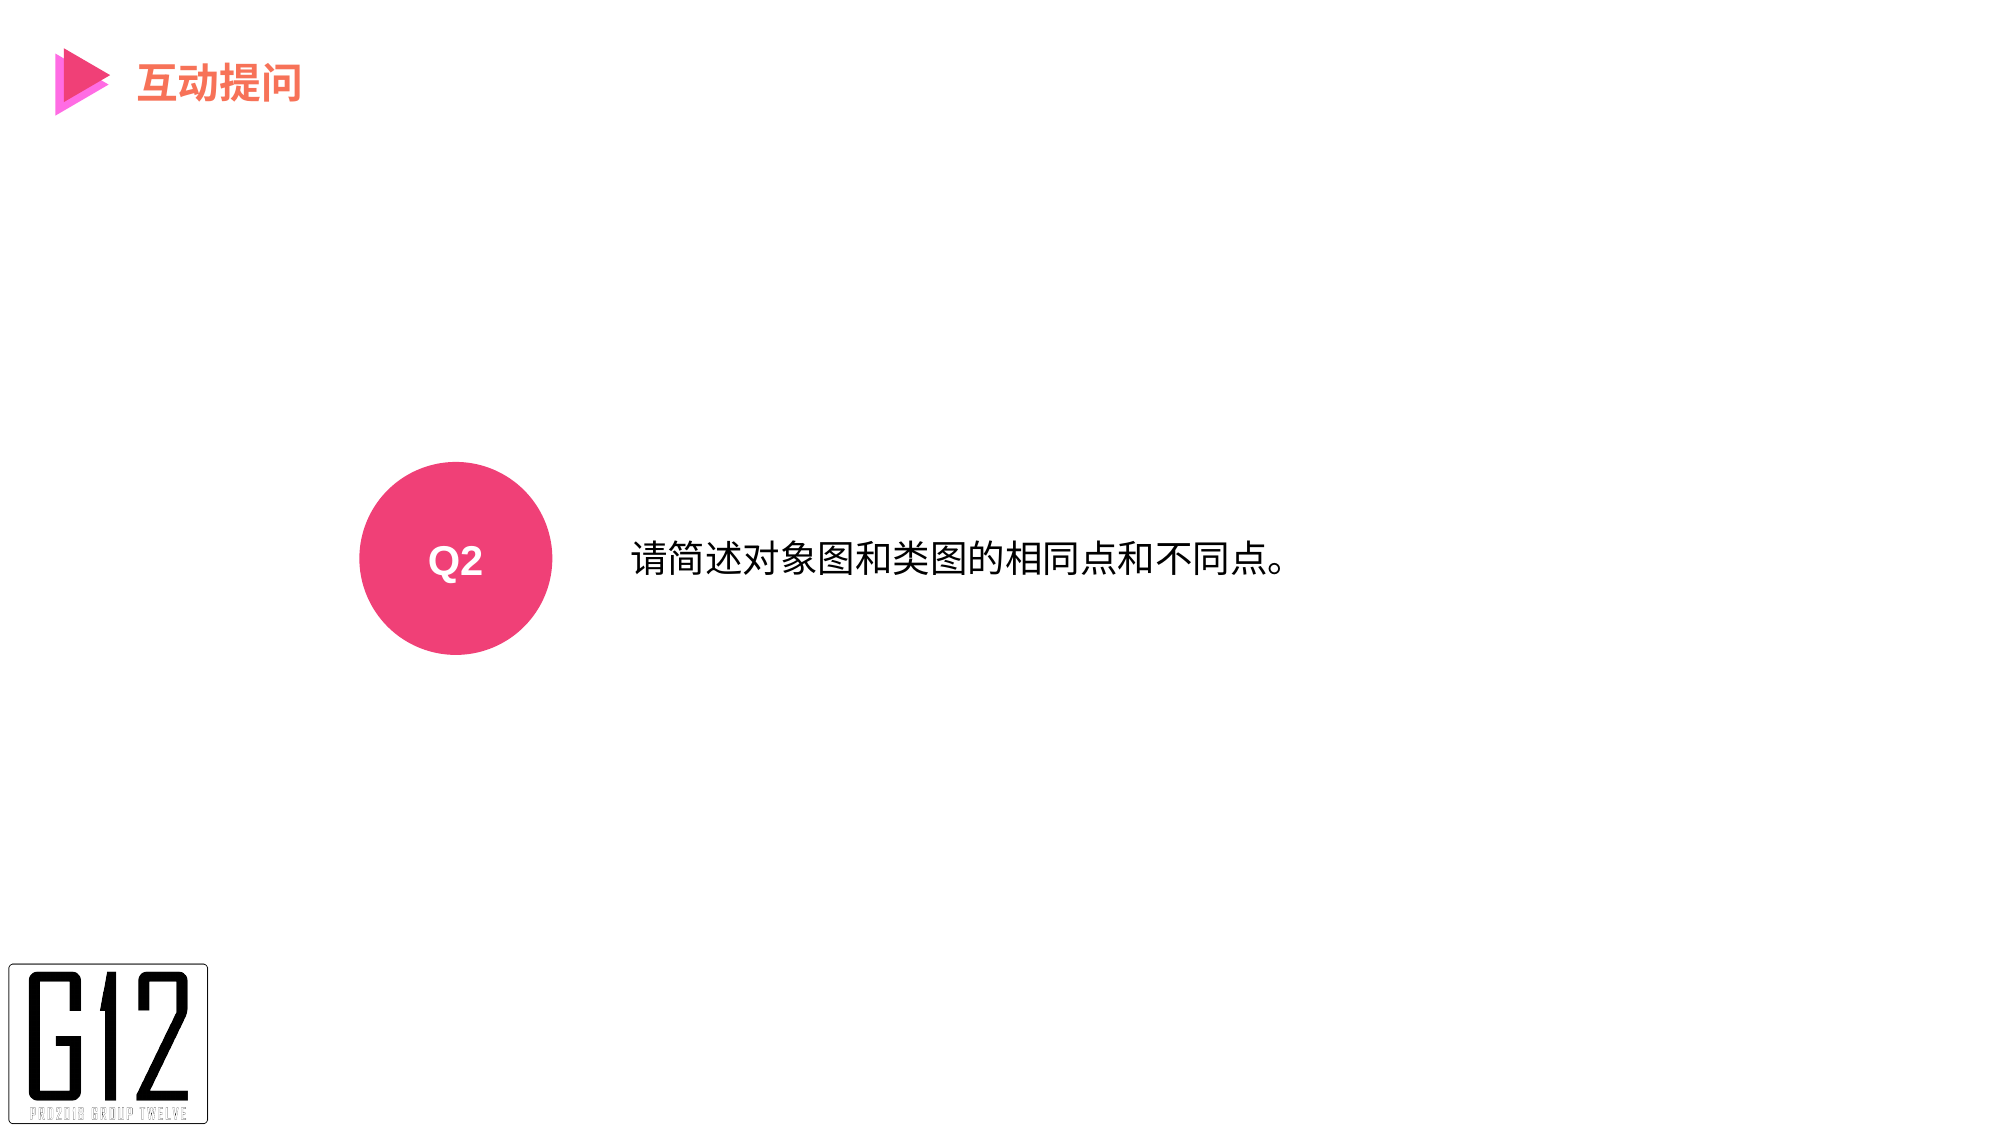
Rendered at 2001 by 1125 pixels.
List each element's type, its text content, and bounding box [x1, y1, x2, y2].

text_box 互动提问 [121, 48, 455, 114]
text_box 请简述对象图和类图的相同点和不同点。 [615, 528, 1321, 588]
text_box Q2 [358, 460, 554, 656]
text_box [55, 48, 111, 116]
picture [3, 942, 214, 1125]
